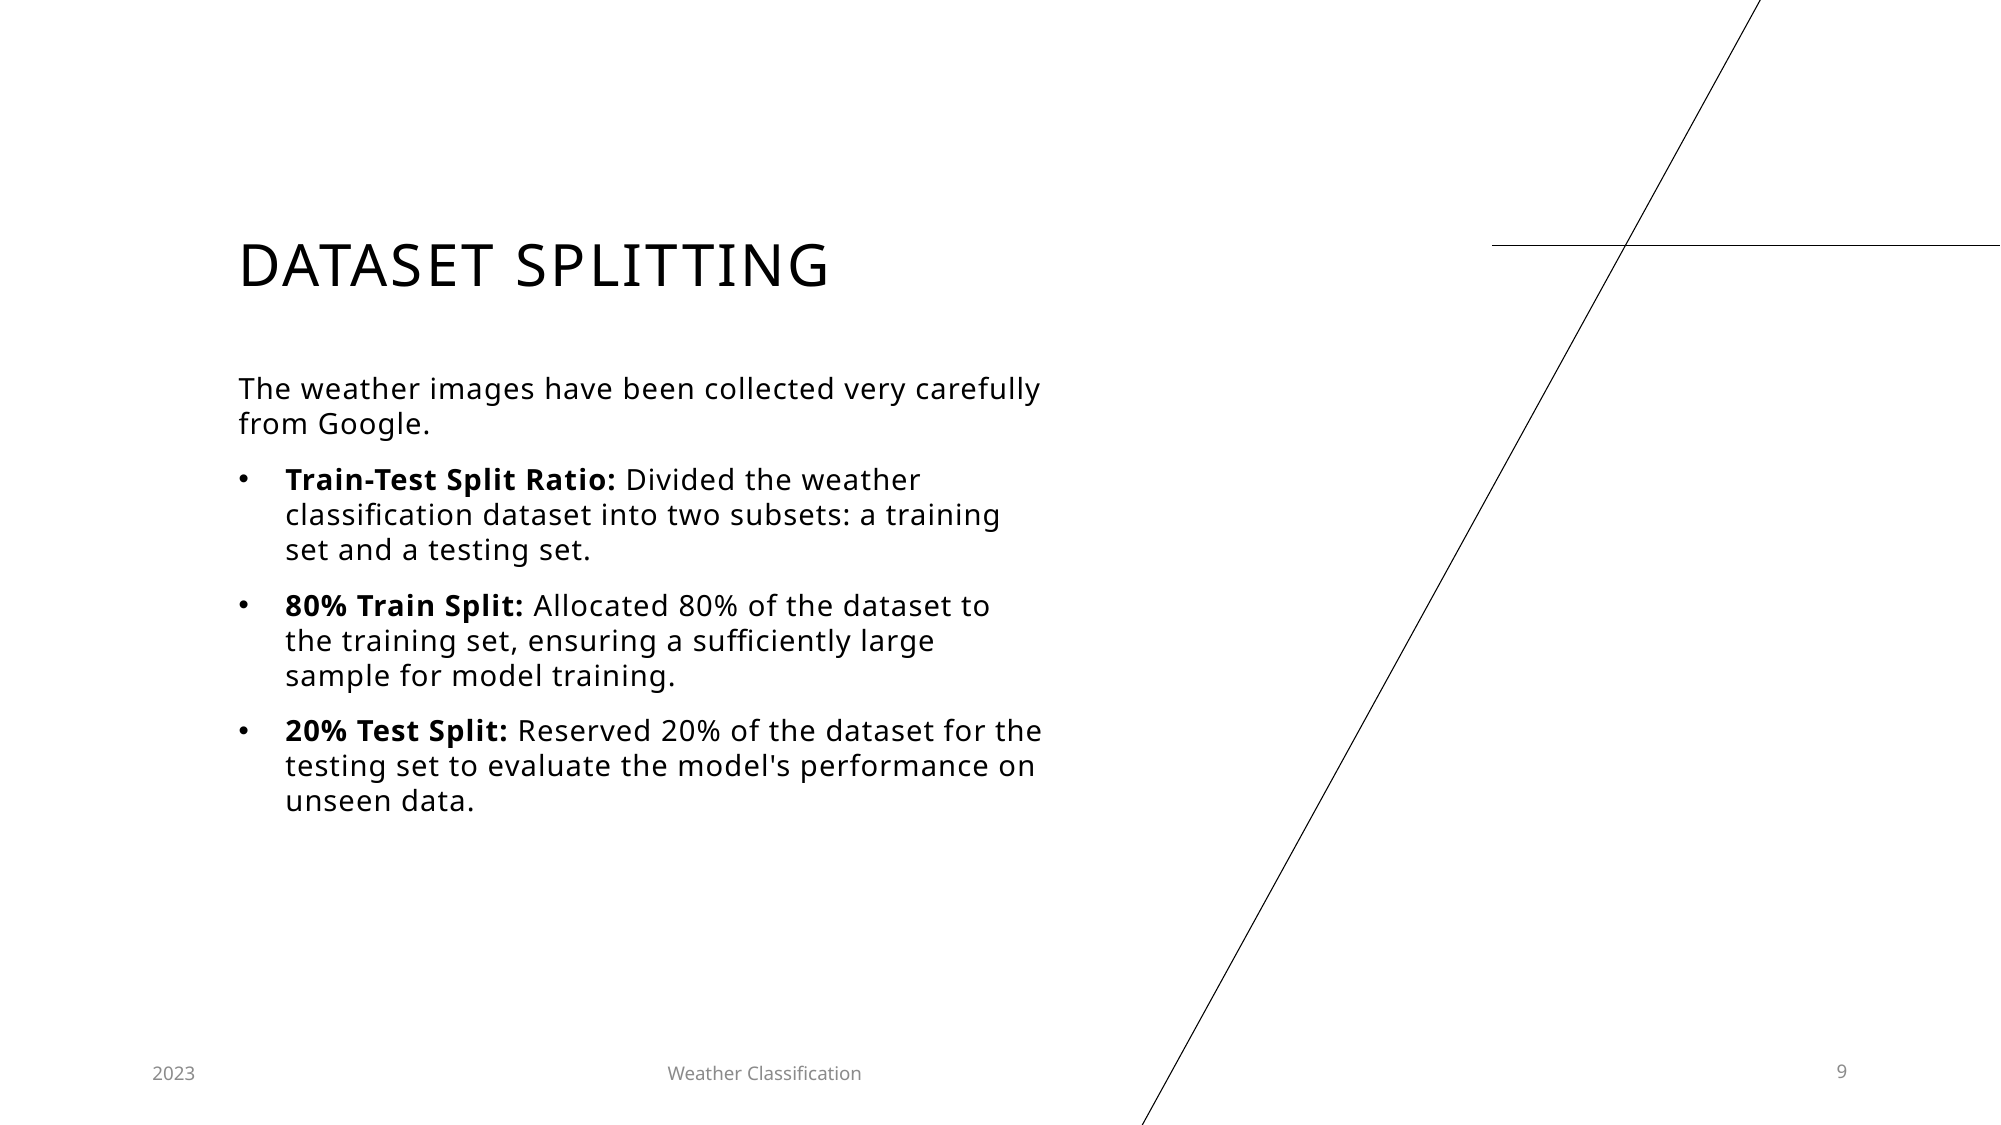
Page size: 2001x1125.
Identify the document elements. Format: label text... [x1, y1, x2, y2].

title Dataset splitting [223, 109, 1062, 307]
slide_number 2023 [137, 1042, 338, 1103]
footer Weather Classification [404, 1042, 975, 1103]
slide_number 9 [1412, 1042, 1863, 1103]
list The weather images have been collected very carefully from Google. Train-Test Split Ratio: Divided the weather classification dataset into two subsets: a training set and a testing set. 80% Train Split: Allocated 80% of the dataset to the training set, ensuring a sufficiently large sample for model training. 20% Test Split: Reserved 20% of the dataset for the testing set to evaluate the model's performance on unseen data. [223, 363, 1062, 614]
